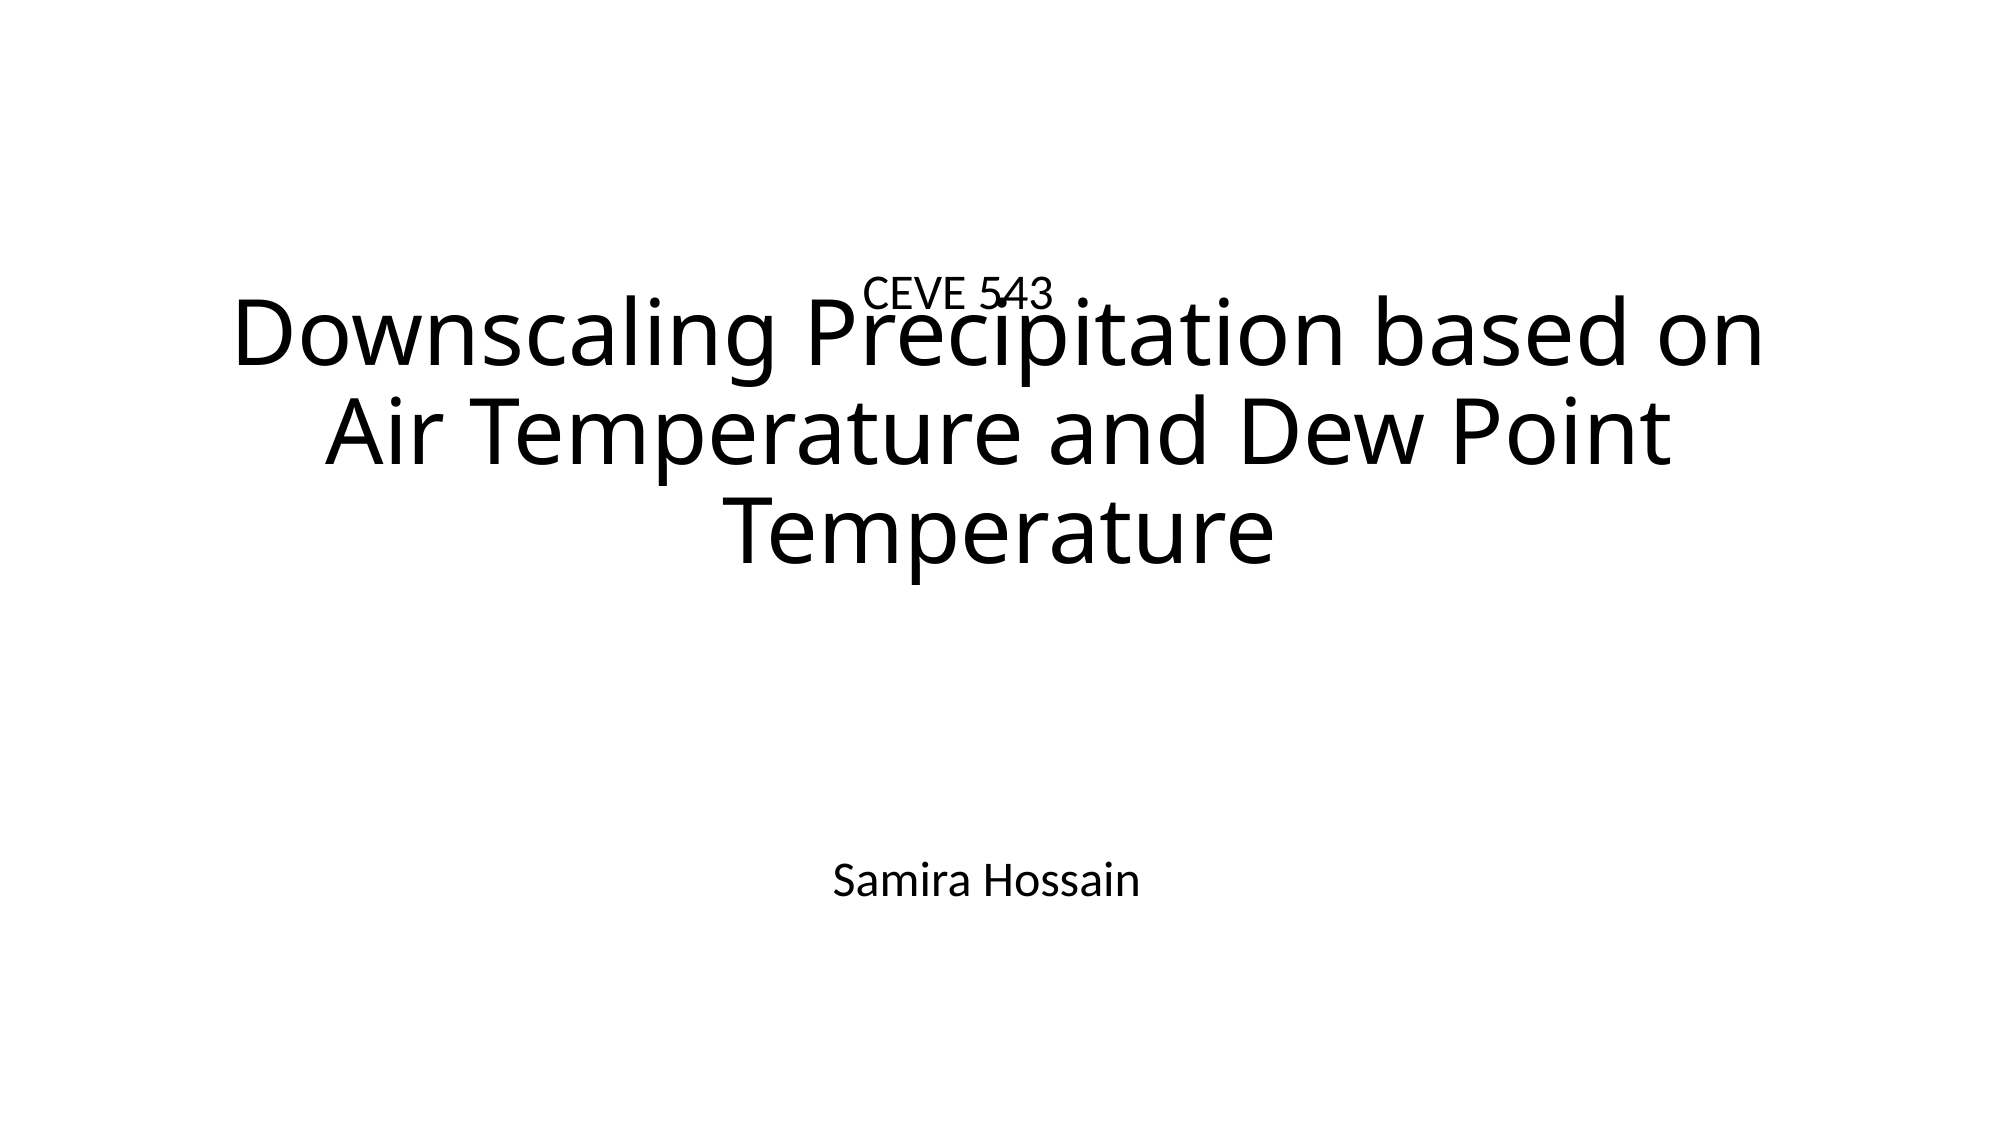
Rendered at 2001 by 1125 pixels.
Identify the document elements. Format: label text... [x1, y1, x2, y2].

text_box CEVE 543 [208, 259, 1709, 531]
title Downscaling Precipitation based on Air Temperature and Dew Point Temperature [173, 199, 1827, 591]
subtitle Samira Hossain [236, 690, 1737, 962]
